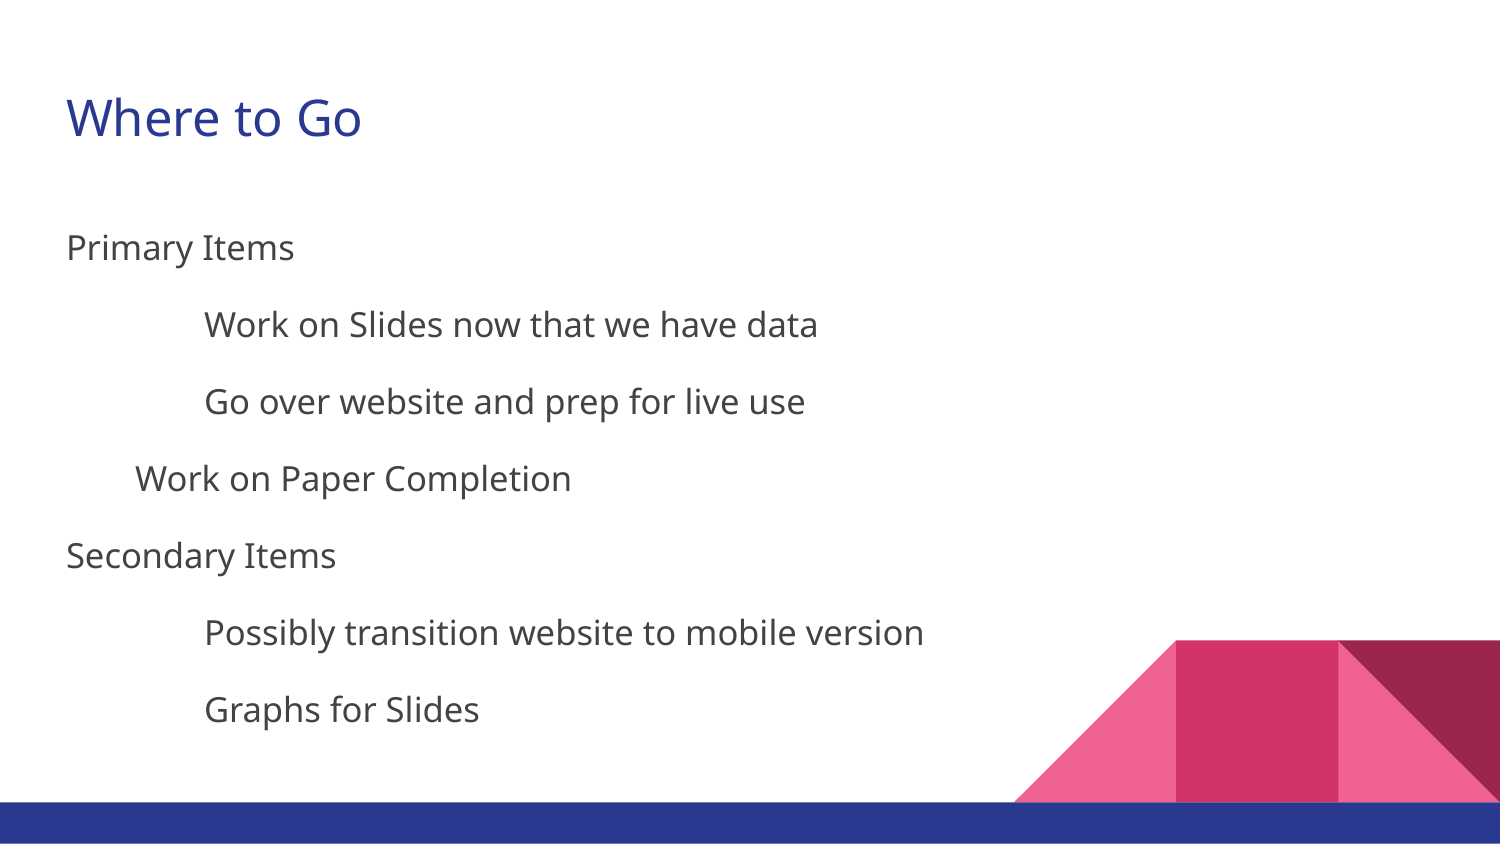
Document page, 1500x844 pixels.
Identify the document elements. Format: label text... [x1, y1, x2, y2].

list Primary Items Work on Slides now that we have data Go over website and prep for live use Work on Paper Completion Secondary Items Possibly transition website to mobile version Graphs for Slides [51, 201, 1449, 750]
title Where to Go [51, 67, 1449, 167]
